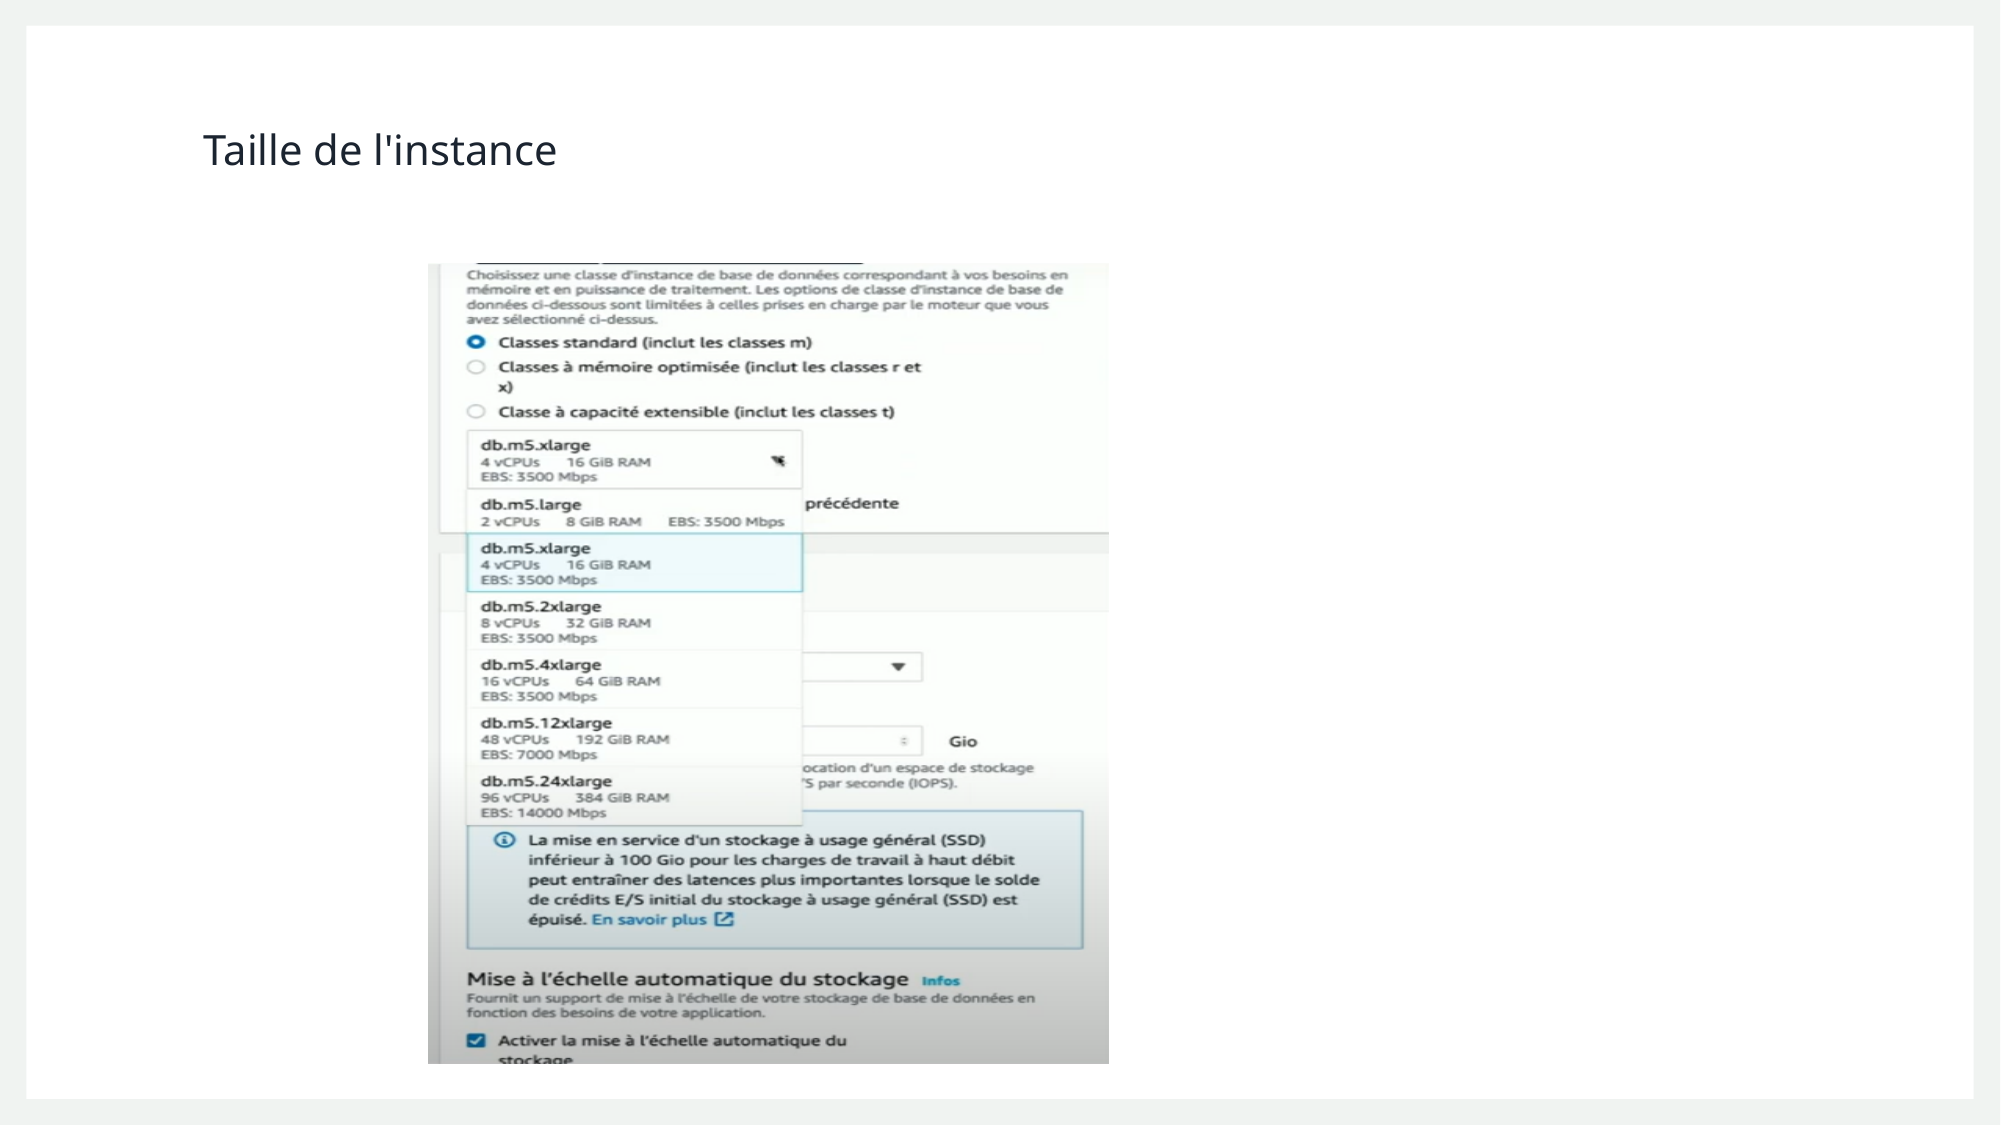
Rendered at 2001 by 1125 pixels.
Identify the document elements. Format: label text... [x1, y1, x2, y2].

picture [428, 263, 1109, 1065]
list Taille de l'instance [189, 111, 1852, 863]
